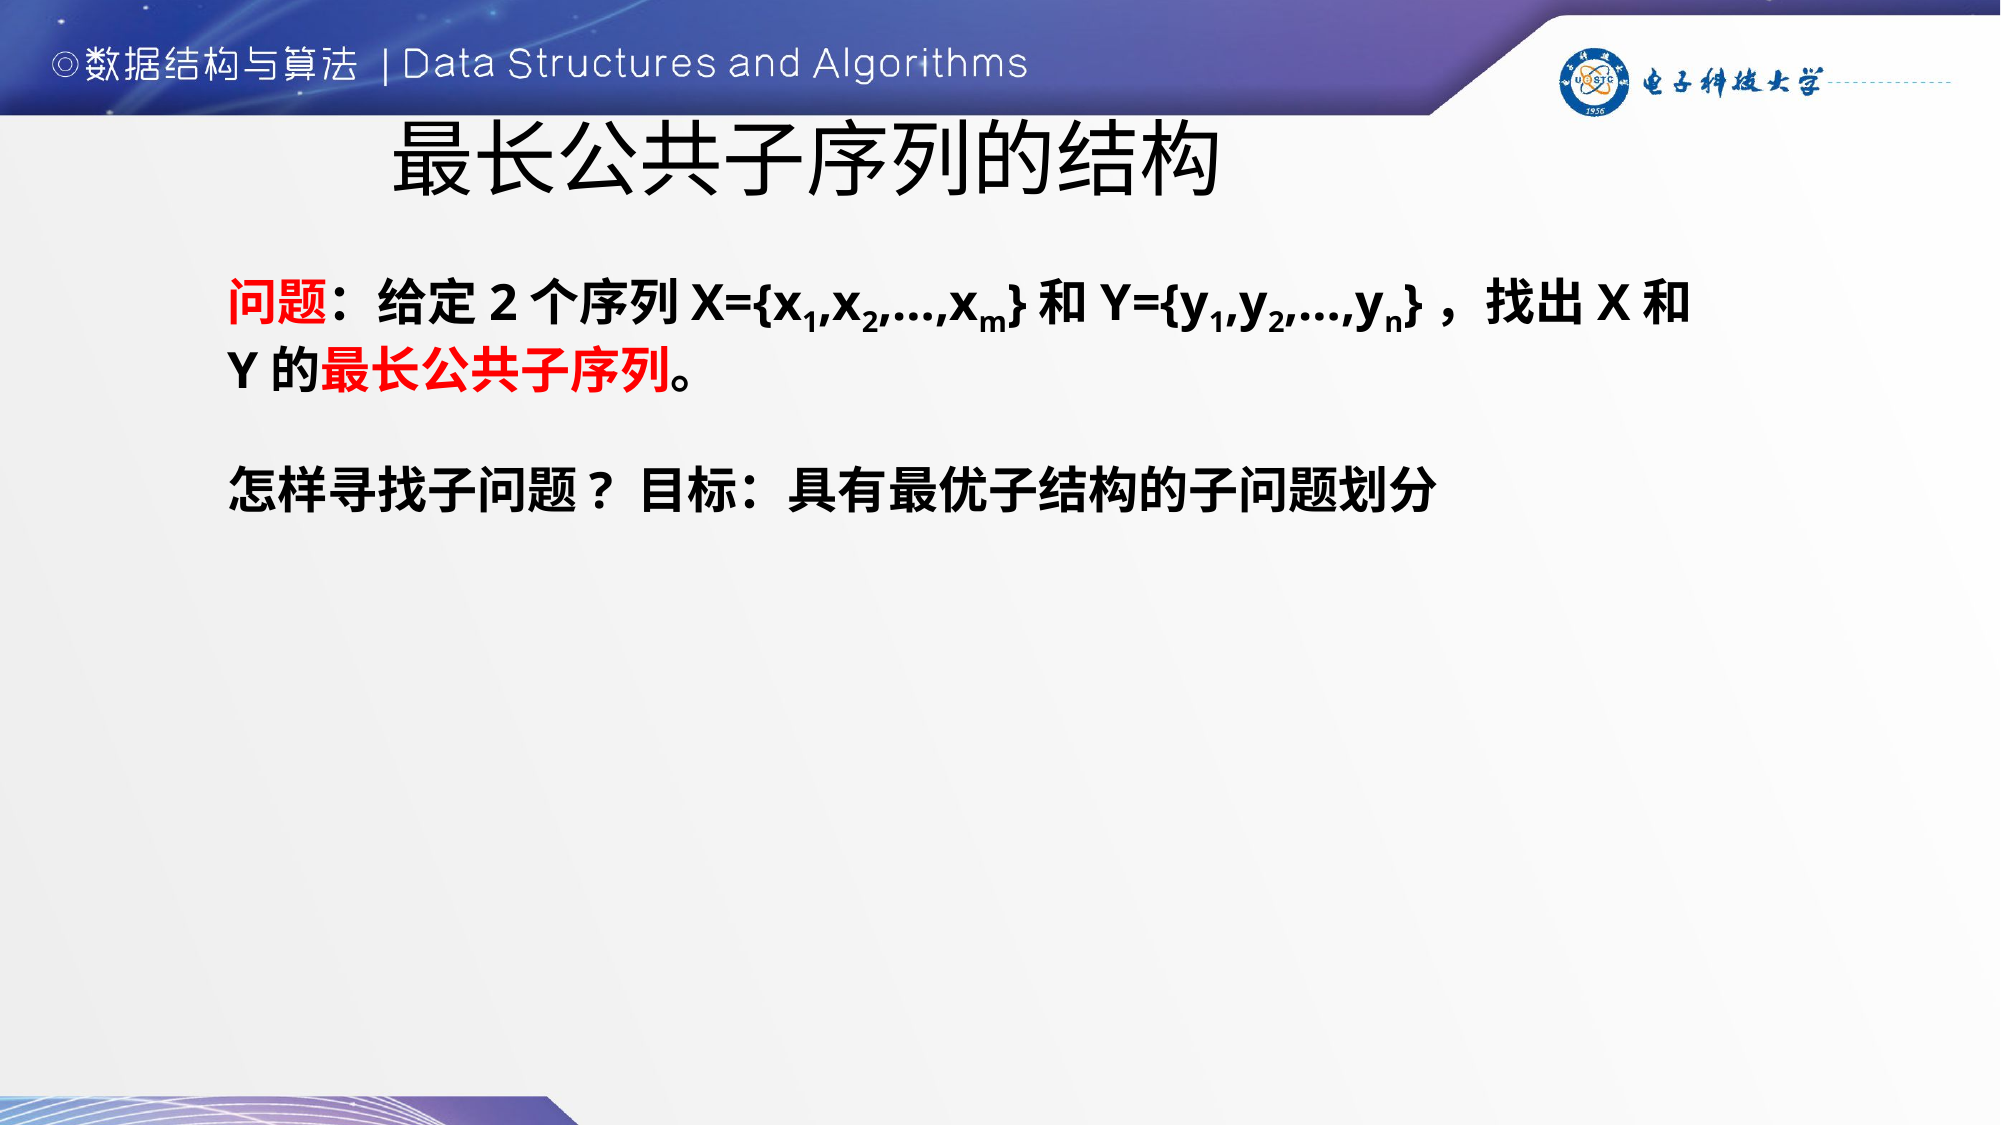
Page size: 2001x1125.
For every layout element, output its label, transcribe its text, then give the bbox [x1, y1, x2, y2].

text_box 问题：给定2个序列X={x1,x2,…,xm}和Y={y1,y2,…,yn}，找出X和Y的最长公共子序列。 怎样寻找子问题? 目标：具有最优子结构的子问题划分 [212, 262, 1725, 636]
picture [0, 0, 2001, 1125]
title 最长公共子序列的结构 [375, 62, 1650, 250]
